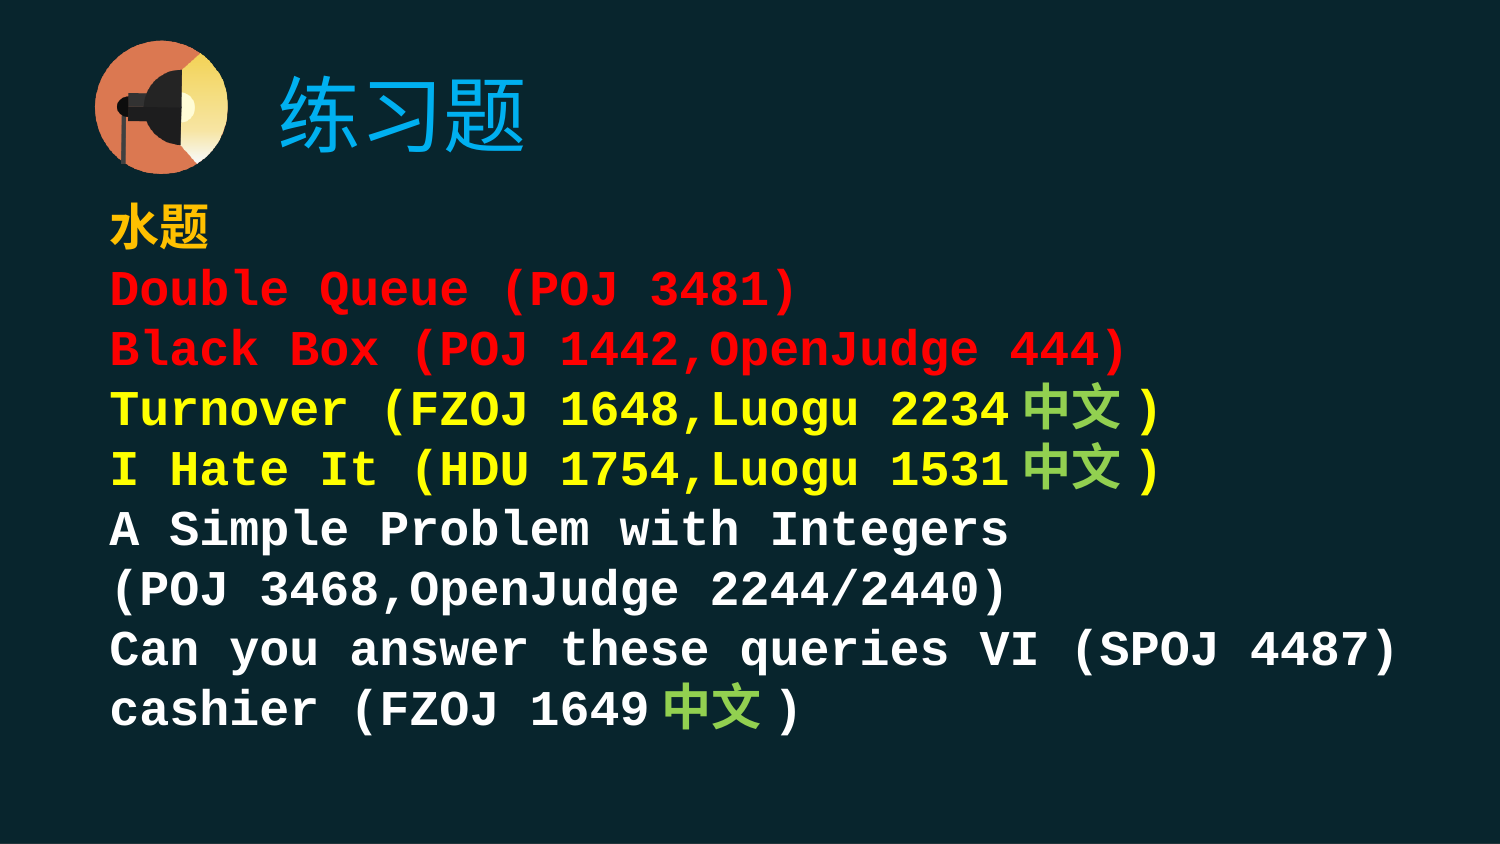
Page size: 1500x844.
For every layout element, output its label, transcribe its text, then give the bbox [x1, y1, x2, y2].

text_box 水题 Double Queue (POJ 3481) Black Box (POJ 1442,OpenJudge 444) Turnover (FZOJ 1648,Luogu 2234中文) I Hate It (HDU 1754,Luogu 1531中文) A Simple Problem with Integers (POJ 3468,OpenJudge 2244/2440) Can you answer these queries VI (SPOJ 4487) cashier (FZOJ 1649中文) [94, 187, 1445, 743]
picture [94, 40, 228, 174]
text_box 练习题 [262, 55, 1315, 171]
